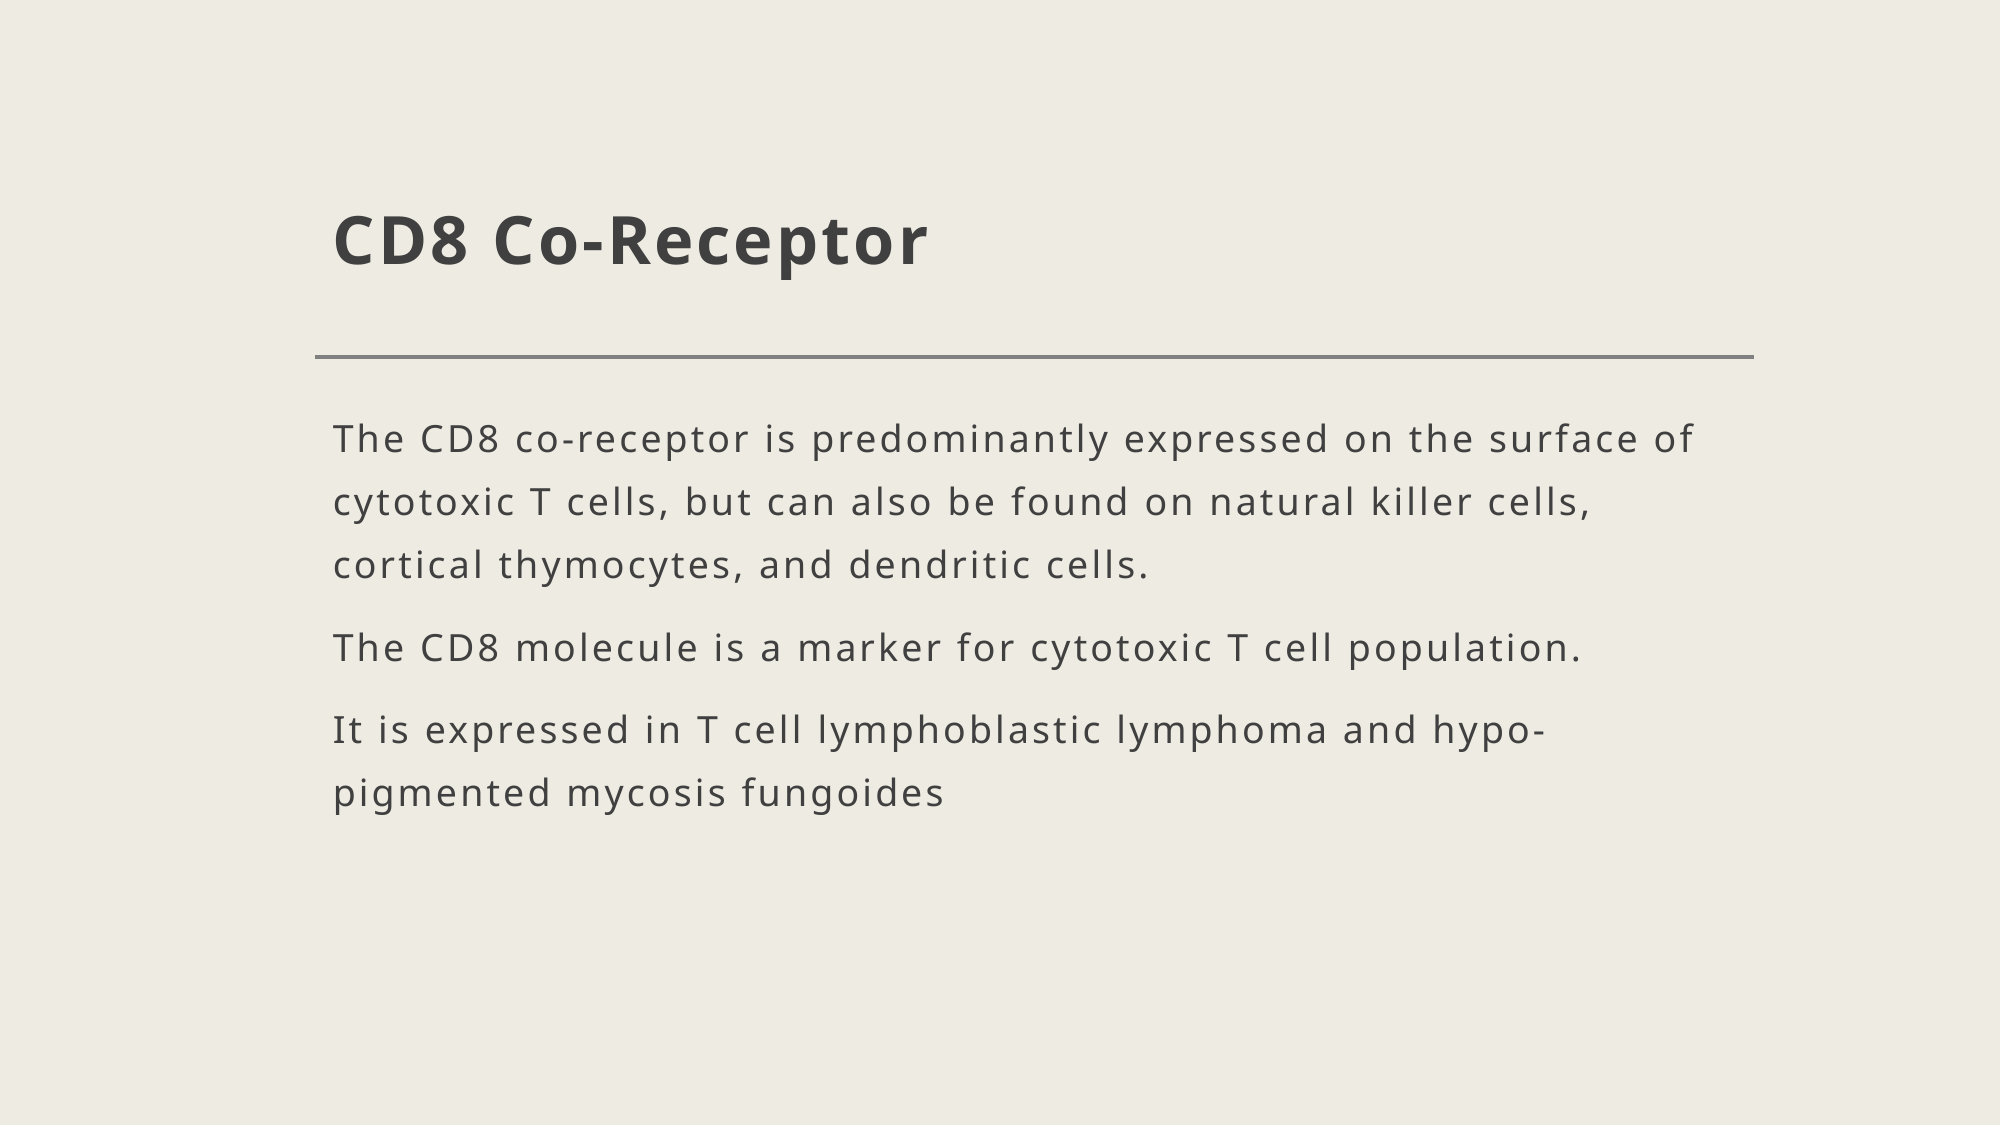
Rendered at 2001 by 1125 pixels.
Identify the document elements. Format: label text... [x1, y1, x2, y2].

title CD8 Co-Receptor [315, 72, 1754, 294]
list The CD8 co-receptor is predominantly expressed on the surface of cytotoxic T cells, but can also be found on natural killer cells, cortical thymocytes, and dendritic cells. The CD8 molecule is a marker for cytotoxic T cell population. It is expressed in T cell lymphoblastic lymphoma and hypo-pigmented mycosis fungoides [315, 379, 1754, 979]
